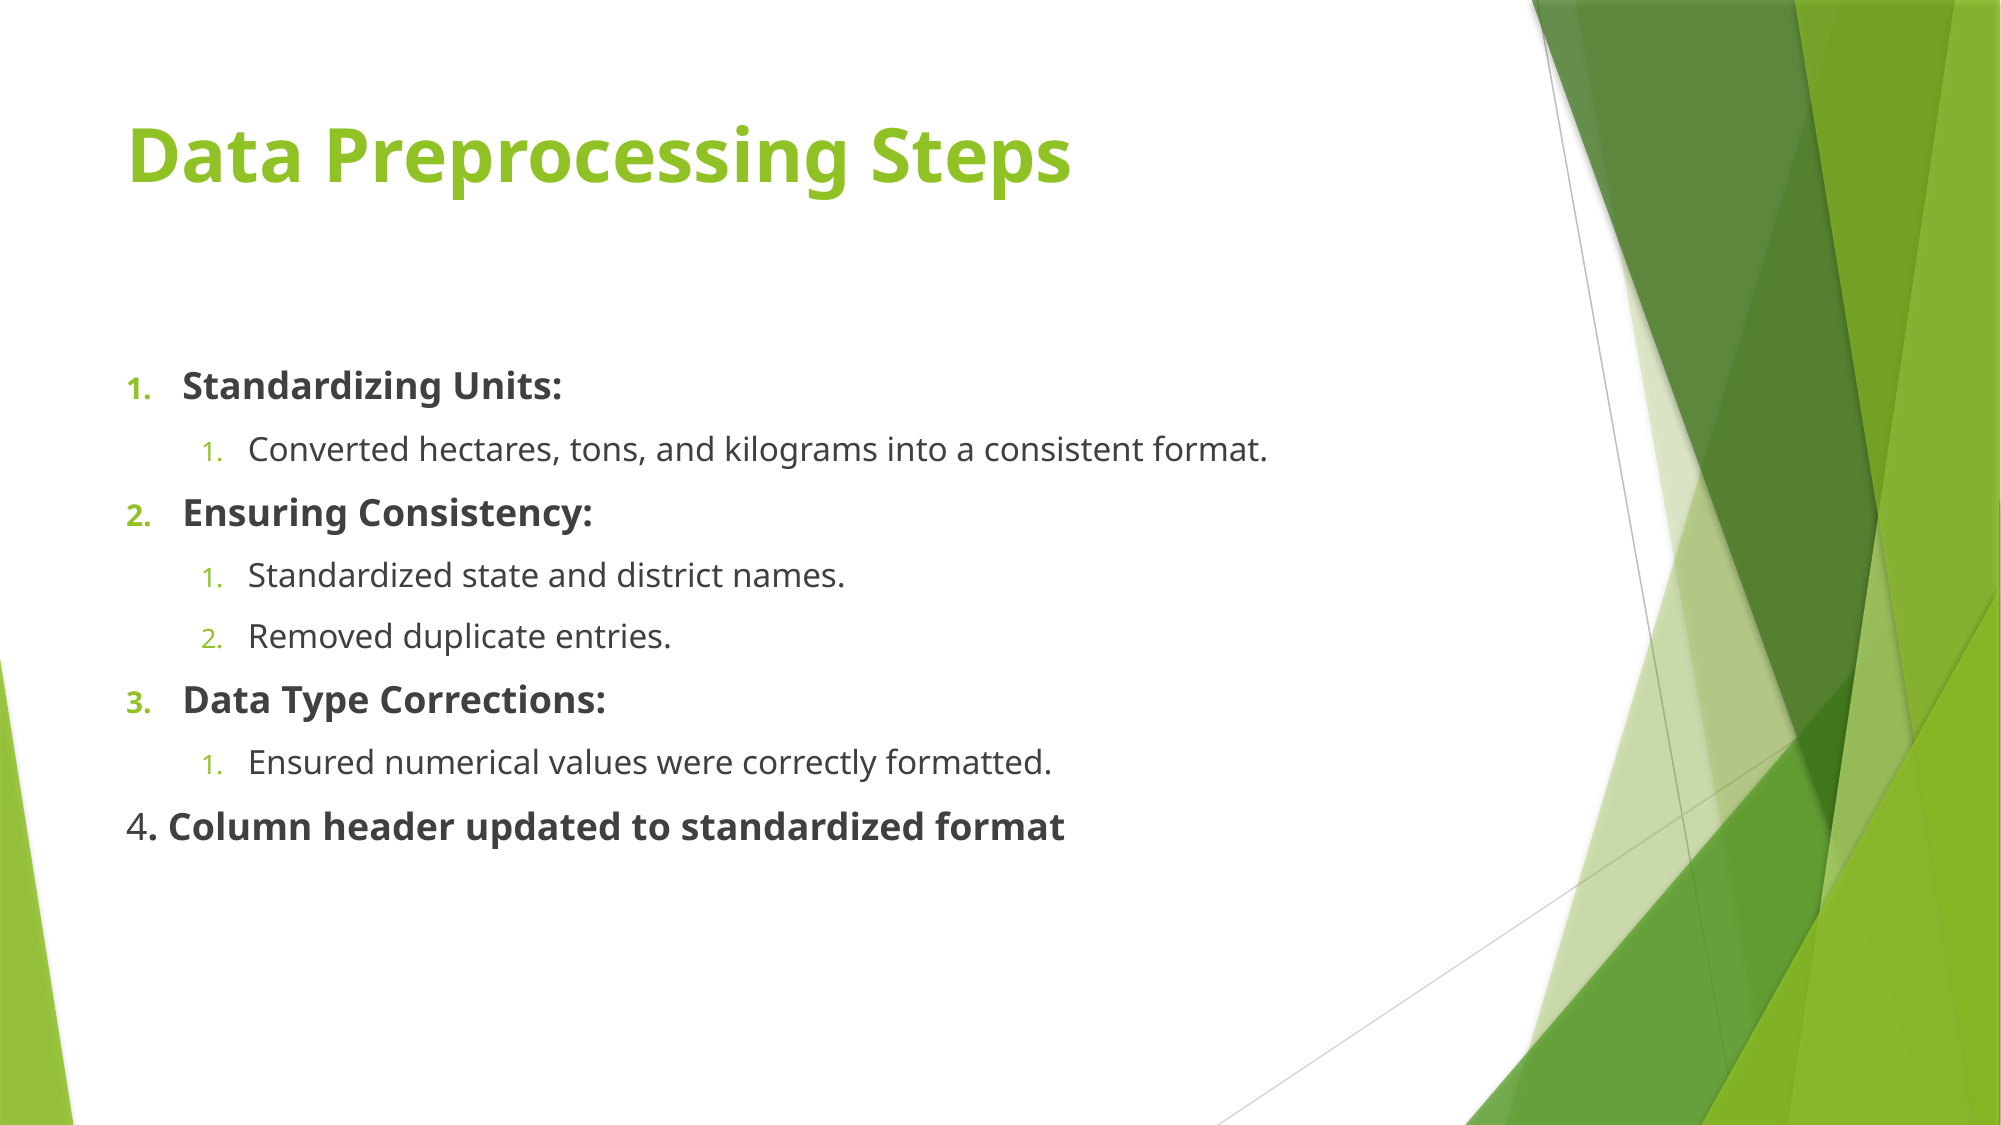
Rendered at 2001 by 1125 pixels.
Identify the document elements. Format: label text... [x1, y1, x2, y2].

list Standardizing Units: Converted hectares, tons, and kilograms into a consistent format. Ensuring Consistency: Standardized state and district names. Removed duplicate entries. Data Type Corrections: Ensured numerical values were correctly formatted. 4. Column header updated to standardized format [111, 354, 1522, 992]
title Data Preprocessing Steps [111, 99, 1522, 317]
